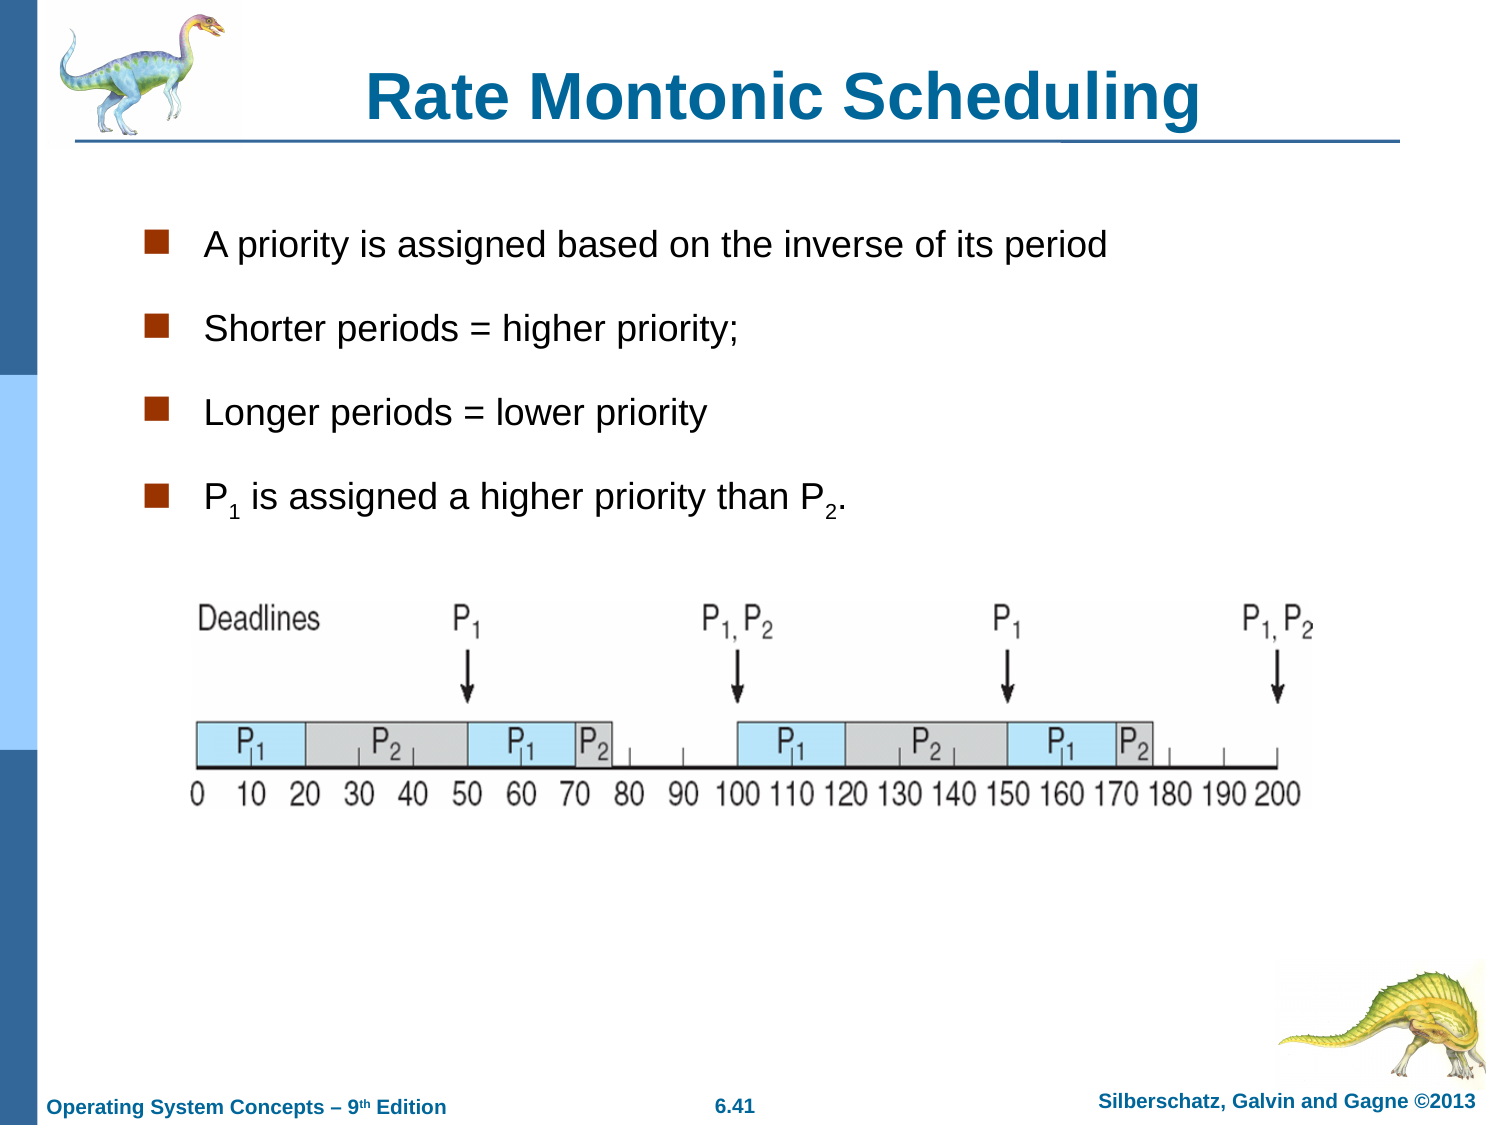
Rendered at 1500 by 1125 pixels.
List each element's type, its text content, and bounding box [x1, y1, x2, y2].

list A priority is assigned based on the inverse of its period Shorter periods = higher priority; Longer periods = lower priority P1 is assigned a higher priority than P2. [132, 213, 1339, 949]
picture [46, 0, 243, 149]
title Rate Montonic Scheduling [143, 45, 1425, 141]
picture [1275, 959, 1486, 1090]
picture [187, 599, 1315, 810]
